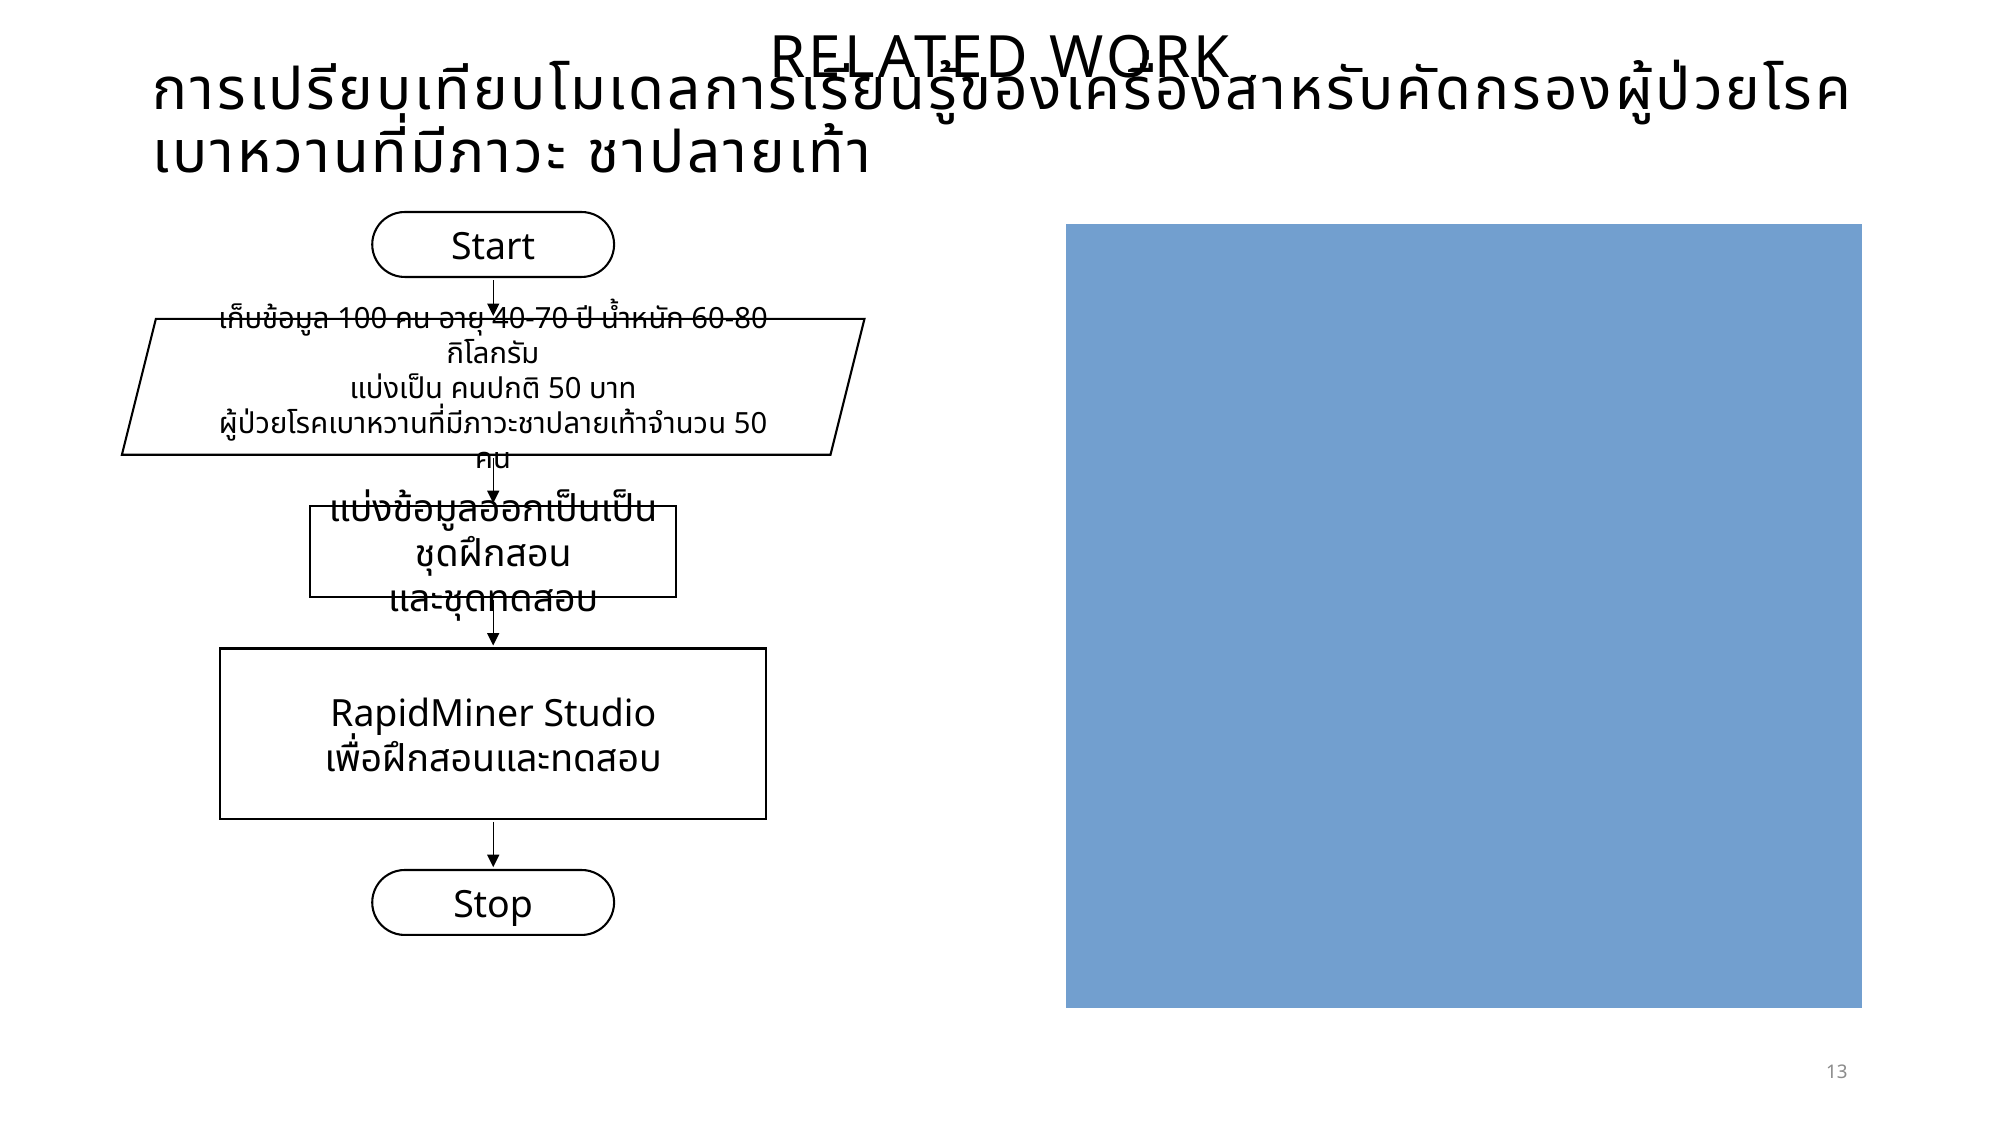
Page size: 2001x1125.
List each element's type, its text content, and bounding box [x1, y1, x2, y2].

text_box Stop [371, 868, 616, 936]
text_box เก็บข้อมูล 100 คน อายุ 40-70 ปี น้ำหนัก 60-80 กิโลกรัม แบ่งเป็น คนปกติ 50 บาท ผู้ป่วยโรคเบาหวานที่มีภาวะชาปลายเท้าจำนวน 50 คน [120, 317, 866, 456]
text_box แบ่งข้อมูลออกเป็นเป็นชุดฝึกสอน และชุดทดสอบ [309, 505, 677, 598]
text_box RapidMiner Studio เพื่อฝึกสอนและทดสอบ [219, 647, 767, 820]
text_box การเปรียบเทียบโมเดลการเรียนรู้ของเครื่องสาหรับคัดกรองผู้ป่วยโรคเบาหวานที่มีภาวะ ชาปลายเท้า [137, 117, 1933, 193]
title Related work [137, 22, 1863, 98]
text_box Start [371, 210, 616, 279]
slide_number 13 [1412, 1042, 1863, 1103]
